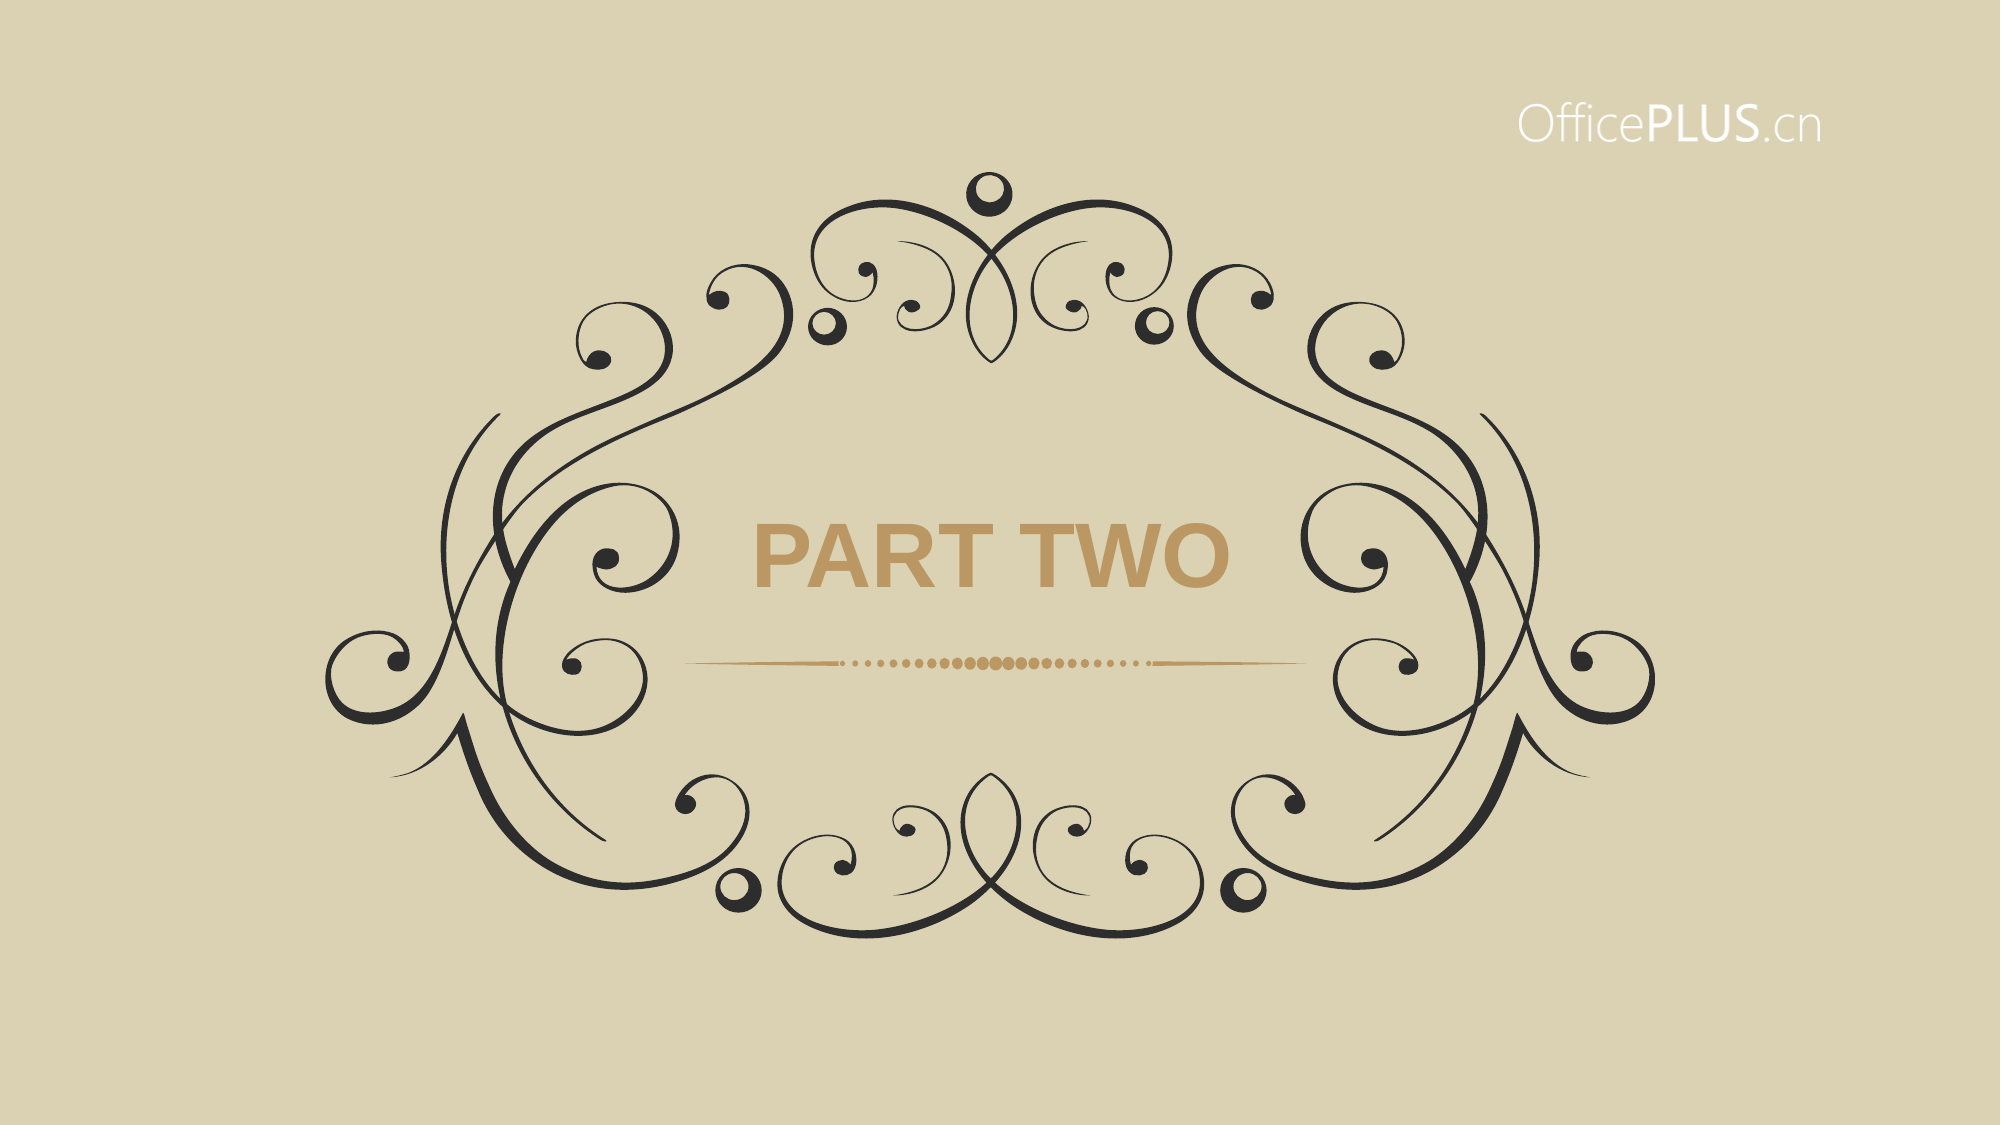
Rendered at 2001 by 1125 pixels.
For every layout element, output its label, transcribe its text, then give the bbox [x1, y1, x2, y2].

list PART TWO [718, 500, 1267, 611]
picture [1519, 102, 1820, 143]
